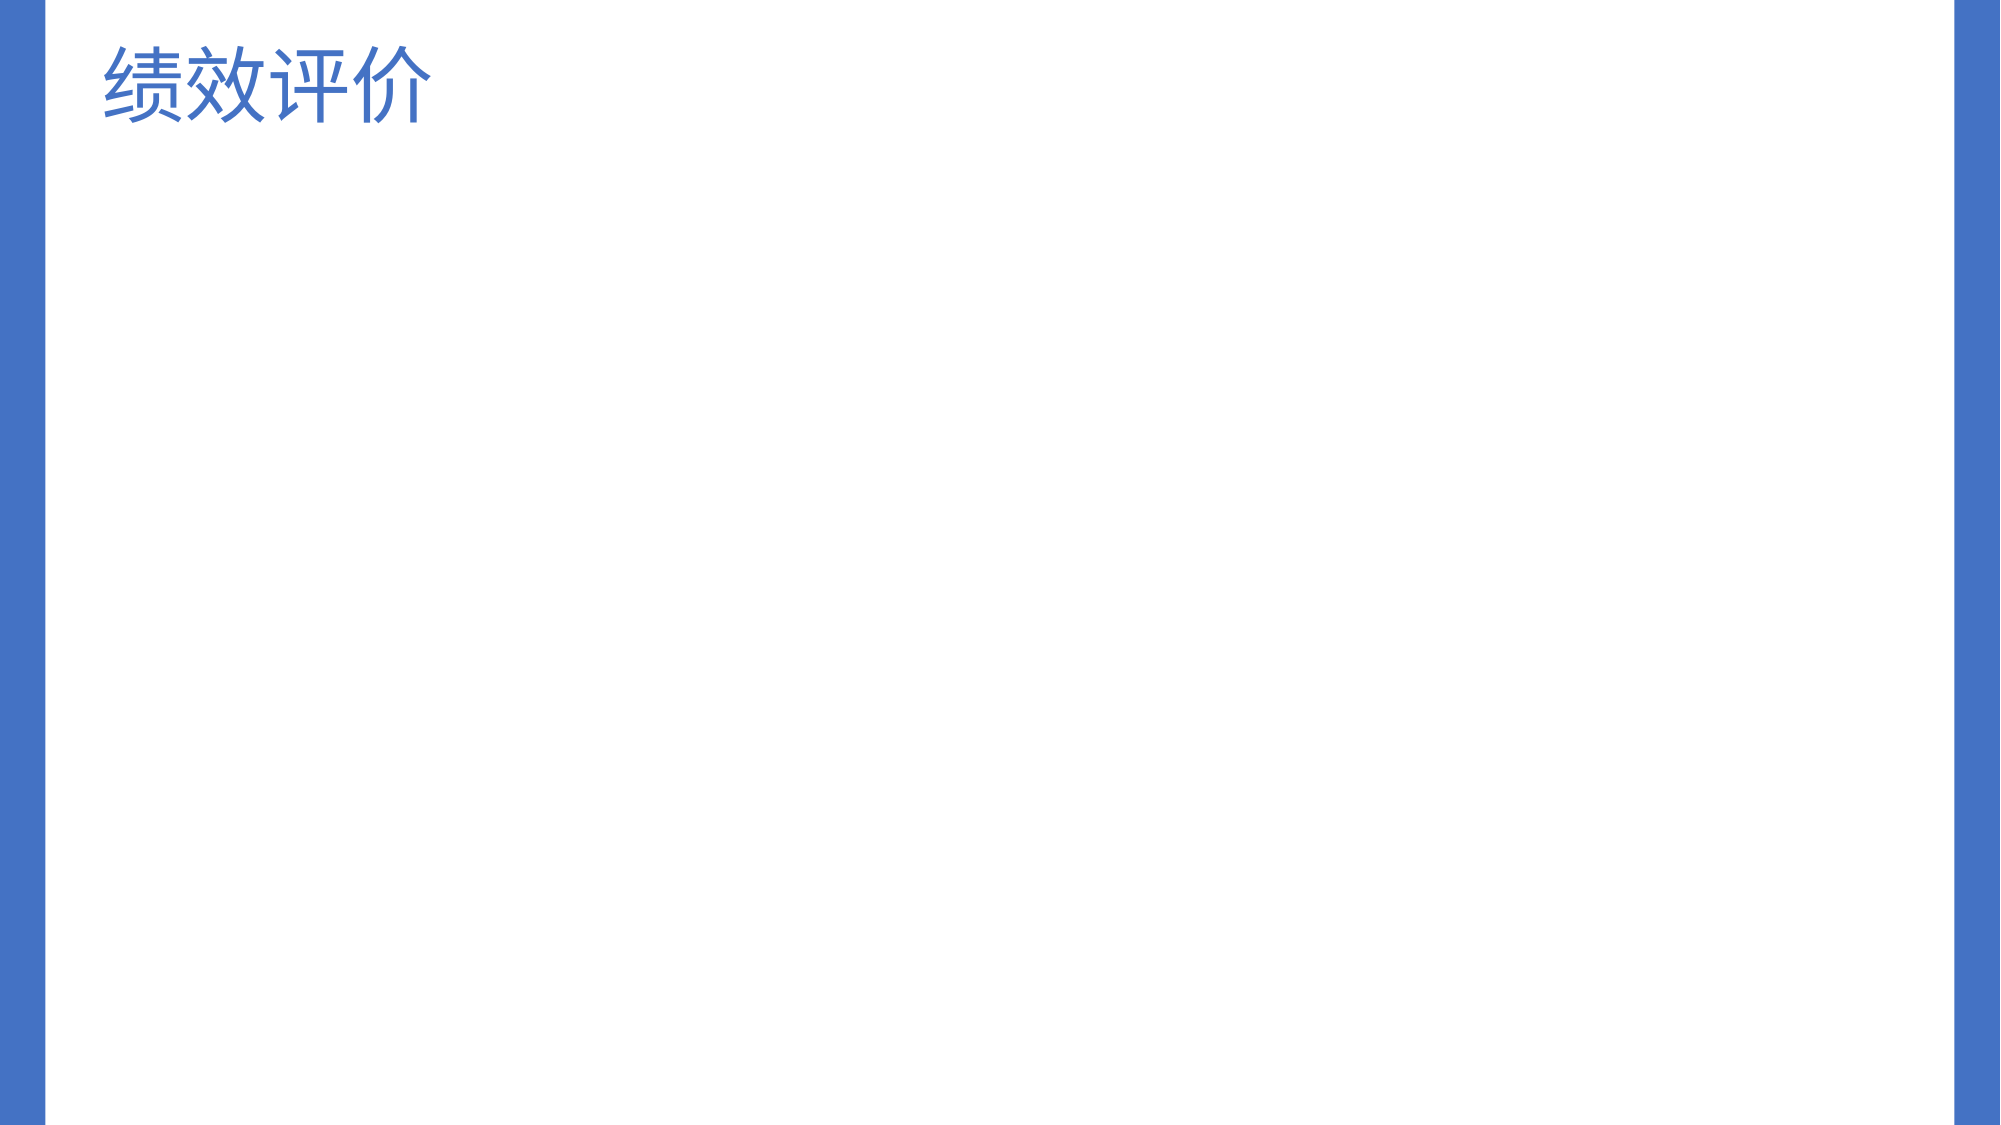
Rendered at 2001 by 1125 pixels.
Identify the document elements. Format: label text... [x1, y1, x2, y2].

text_box [1953, 0, 2000, 1125]
text_box [0, 0, 46, 1125]
text_box 绩效评价 [86, 26, 463, 141]
